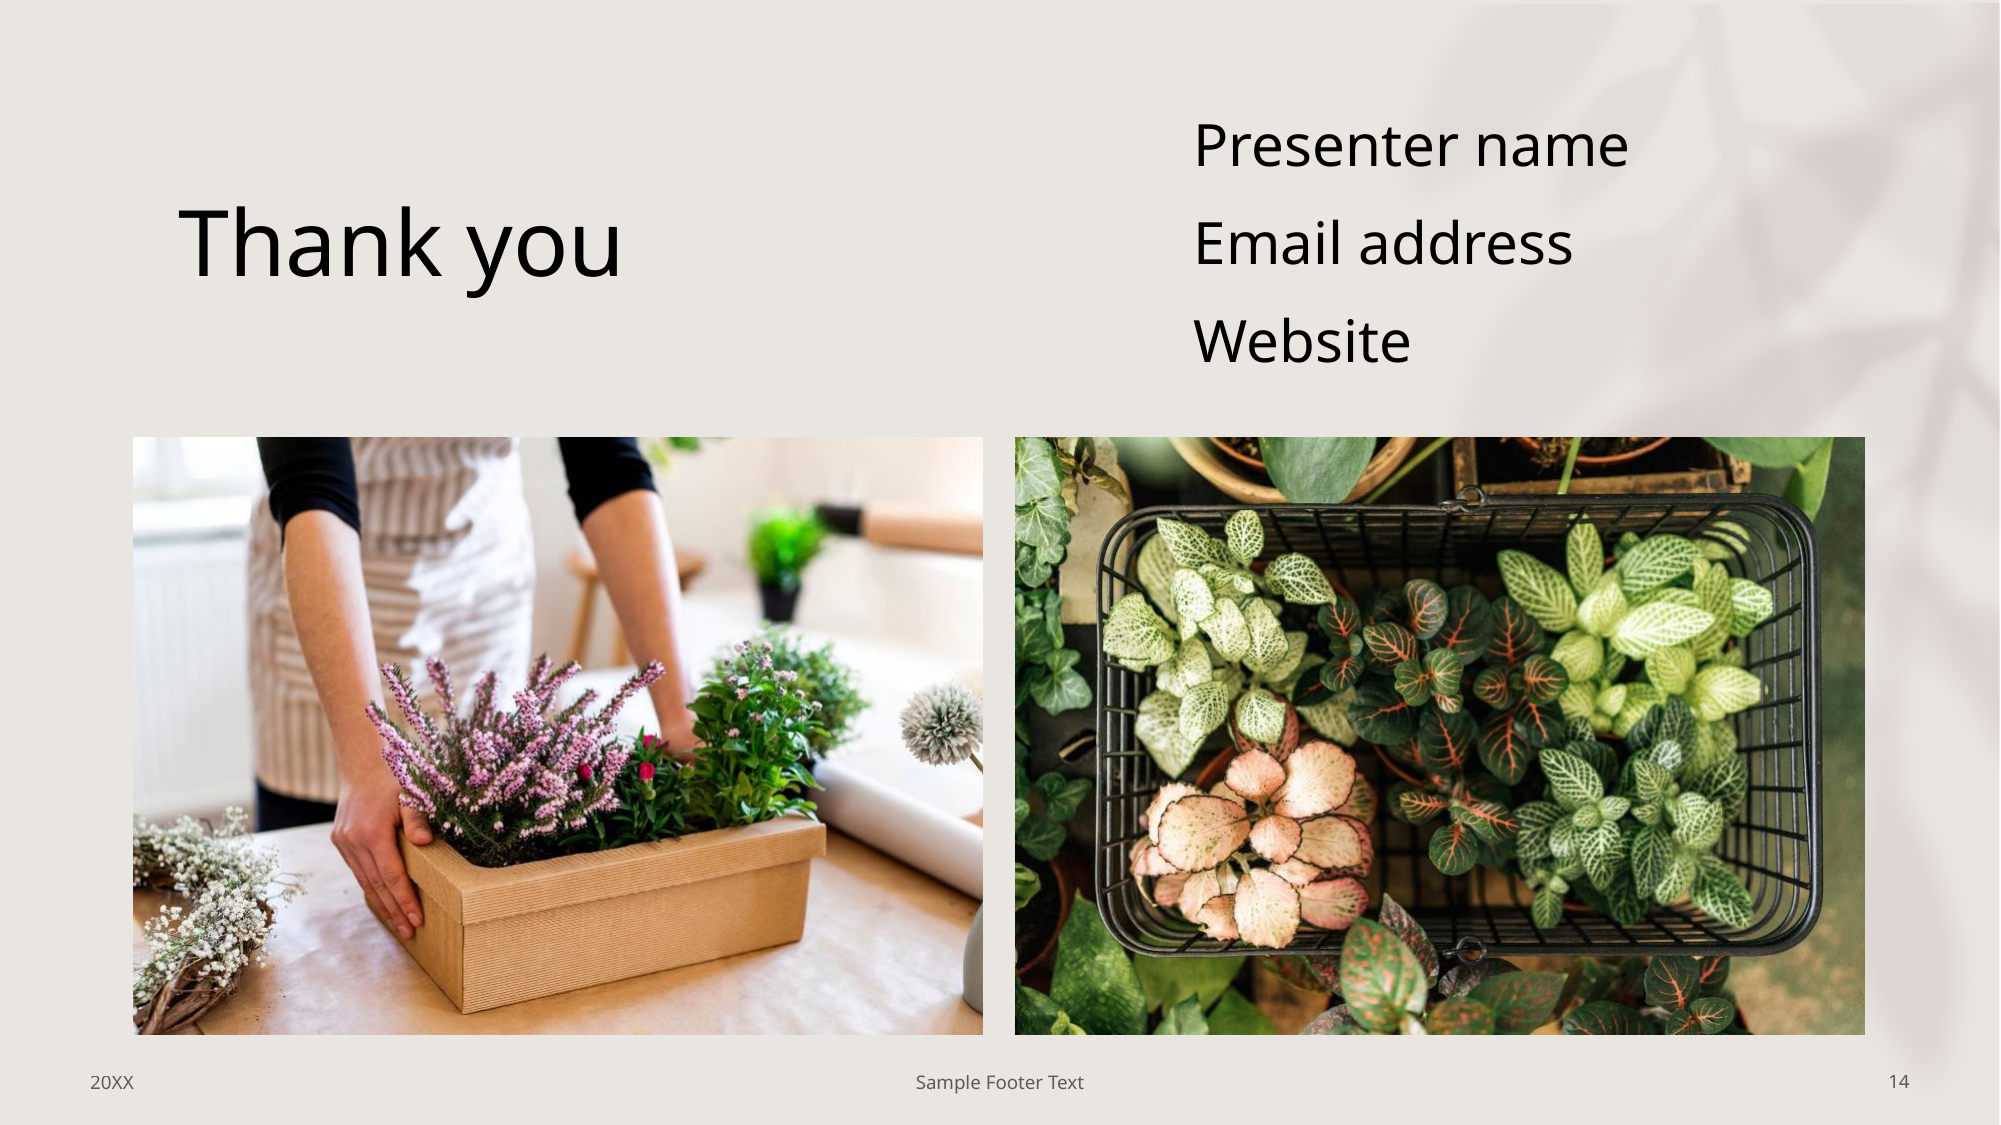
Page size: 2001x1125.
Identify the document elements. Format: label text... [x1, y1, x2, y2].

subtitle Presenter name Email address Website [1178, 62, 1835, 413]
title Thank you [163, 64, 1148, 415]
slide_number 20XX [75, 1052, 526, 1113]
picture [133, 437, 983, 1035]
picture [1015, 437, 1865, 1035]
footer Sample Footer Text [662, 1052, 1338, 1113]
slide_number 14 [1474, 1052, 1925, 1113]
